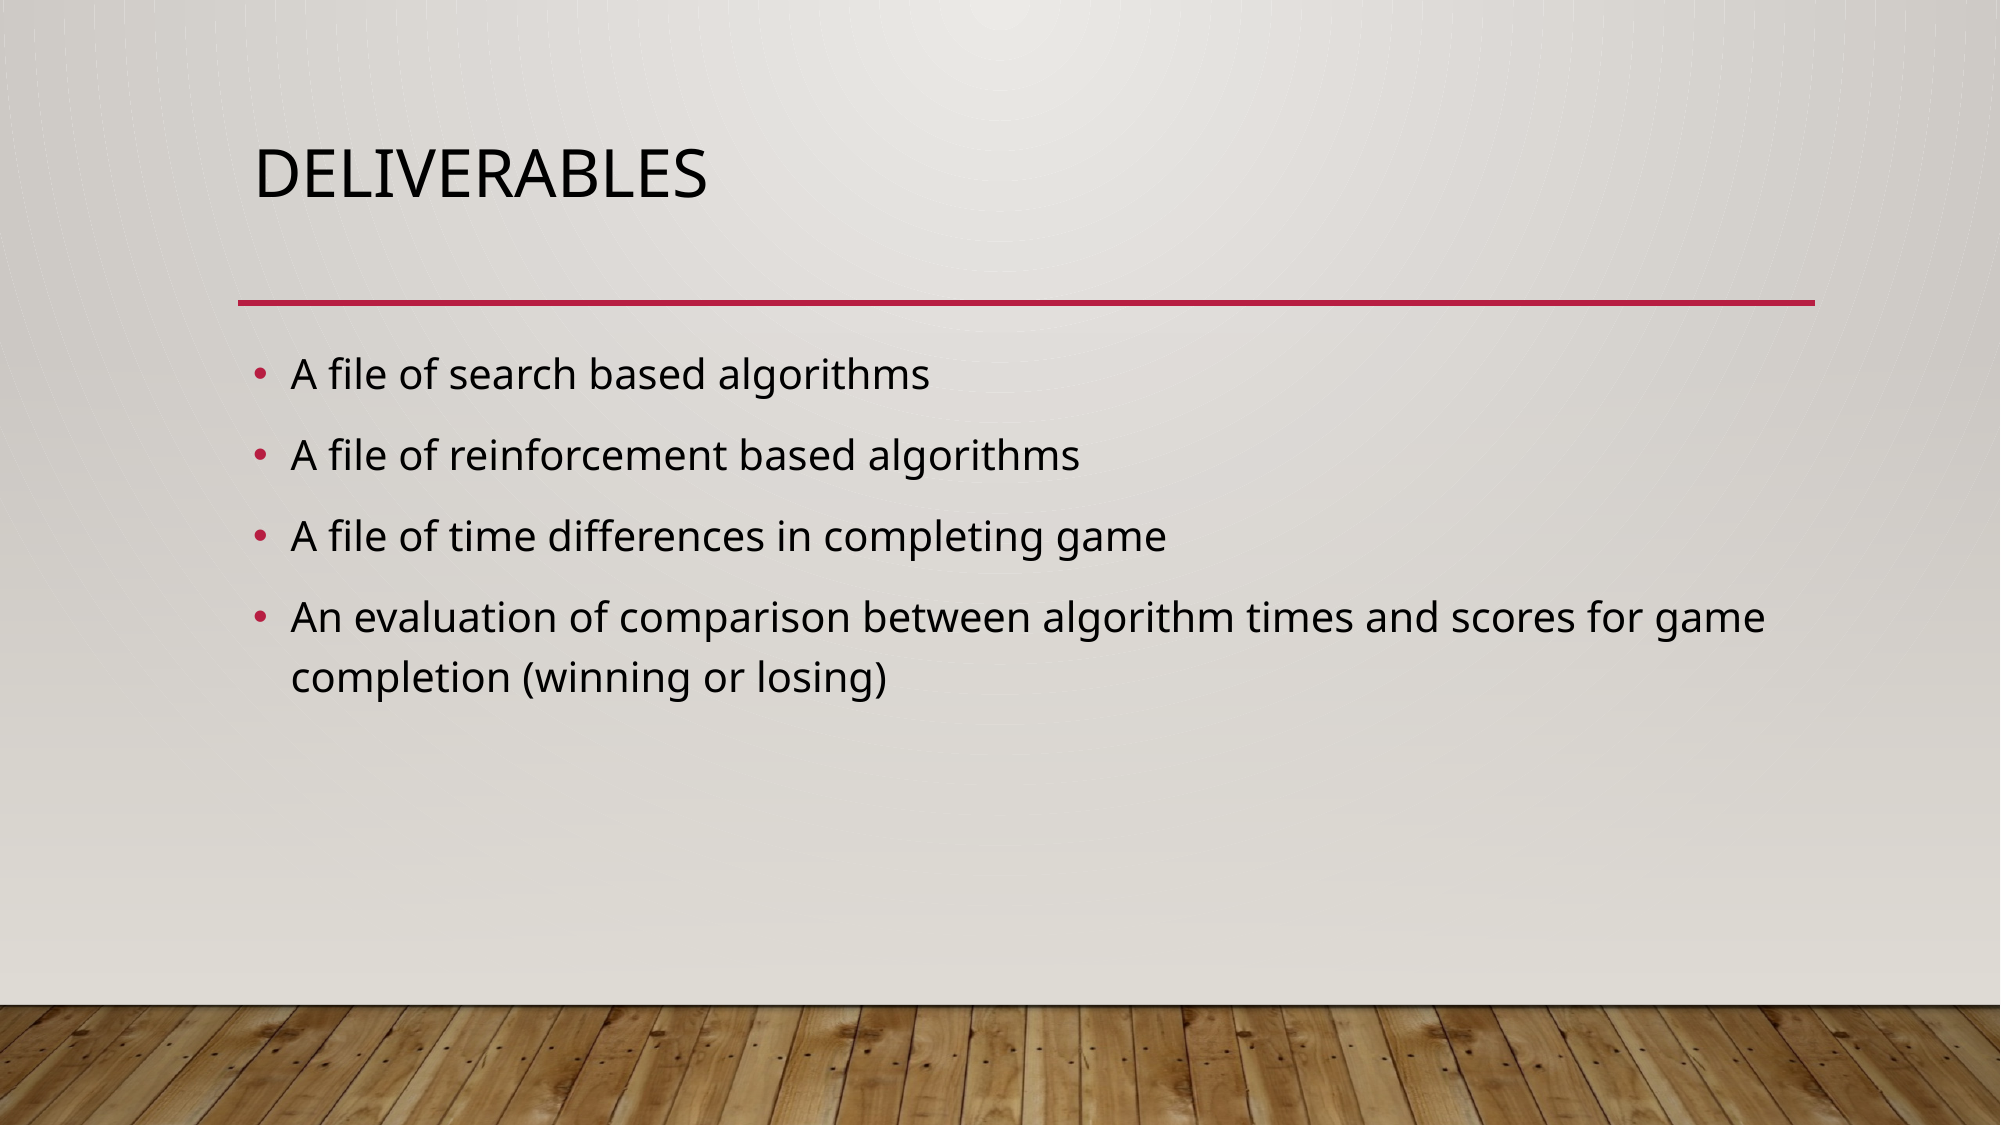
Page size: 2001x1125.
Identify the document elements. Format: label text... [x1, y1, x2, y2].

picture [0, 1005, 2000, 1125]
title Deliverables [238, 131, 1814, 305]
list A file of search based algorithms A file of reinforcement based algorithms A file of time differences in completing game An evaluation of comparison between algorithm times and scores for game completion (winning or losing) [238, 330, 1814, 897]
